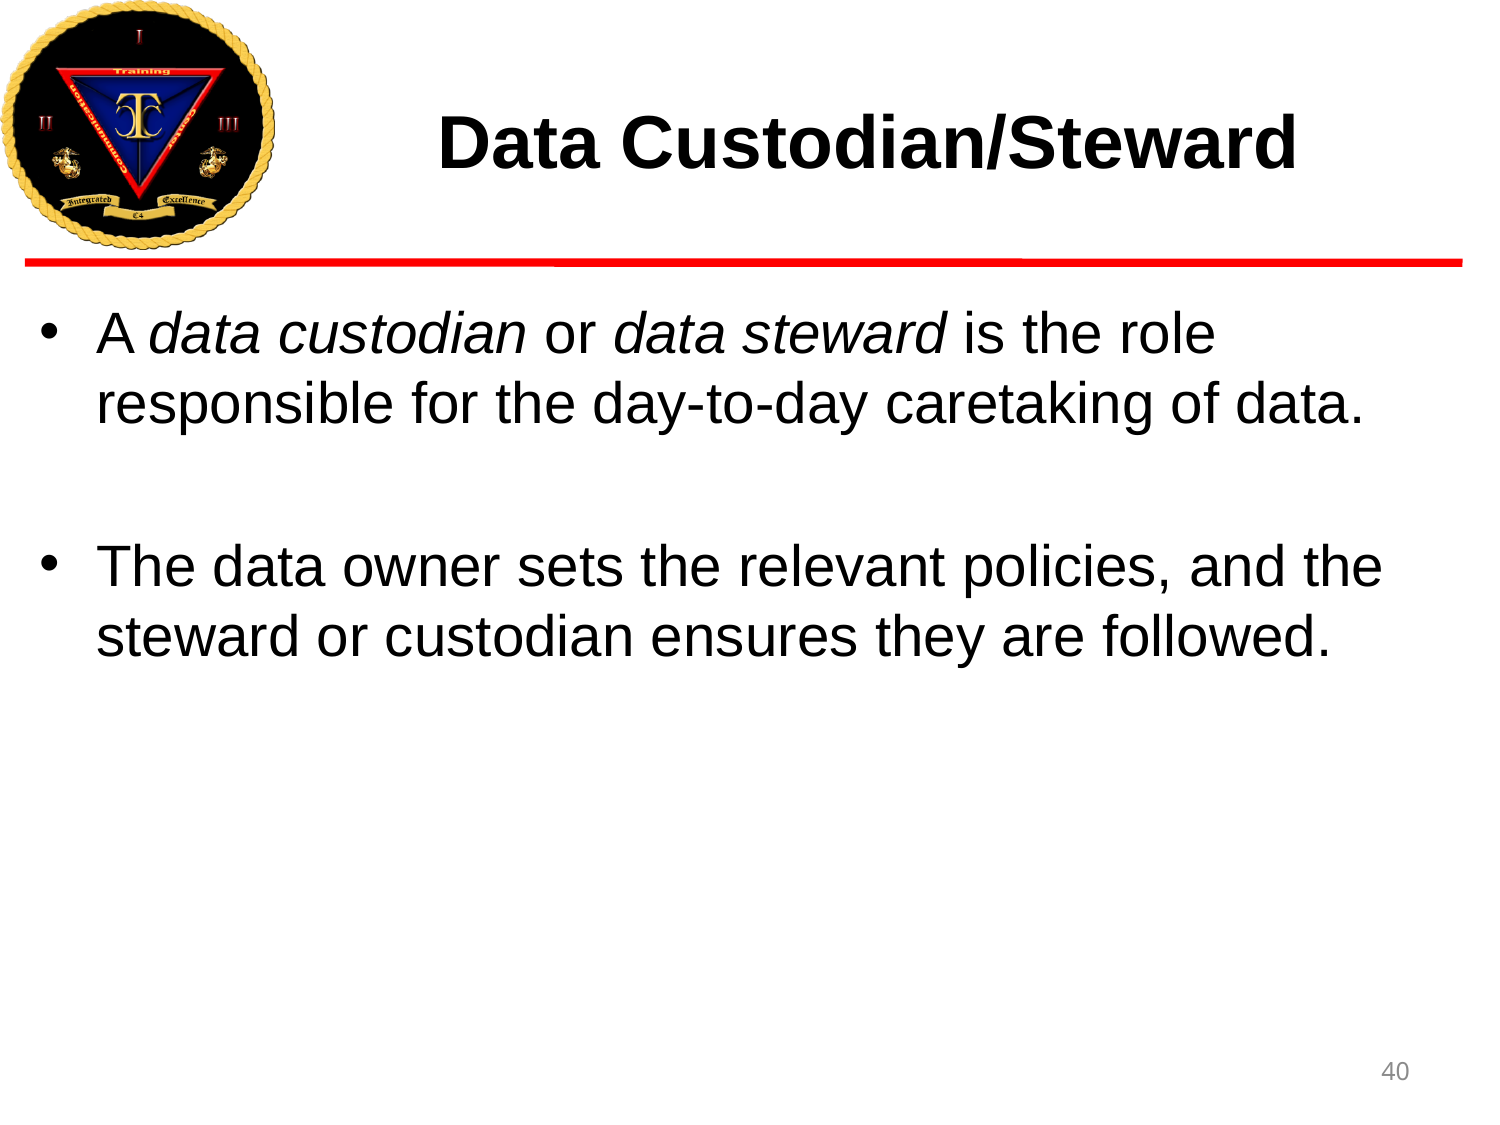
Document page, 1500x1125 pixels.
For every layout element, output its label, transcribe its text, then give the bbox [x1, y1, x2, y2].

title Data Custodian/Steward [274, 44, 1463, 233]
slide_number 40 [1074, 1042, 1425, 1103]
picture [0, 0, 275, 250]
list A data custodian or data steward is the role responsible for the day-to-day caretaking of data. The data owner sets the relevant policies, and the steward or custodian ensures they are followed. [24, 287, 1463, 1081]
